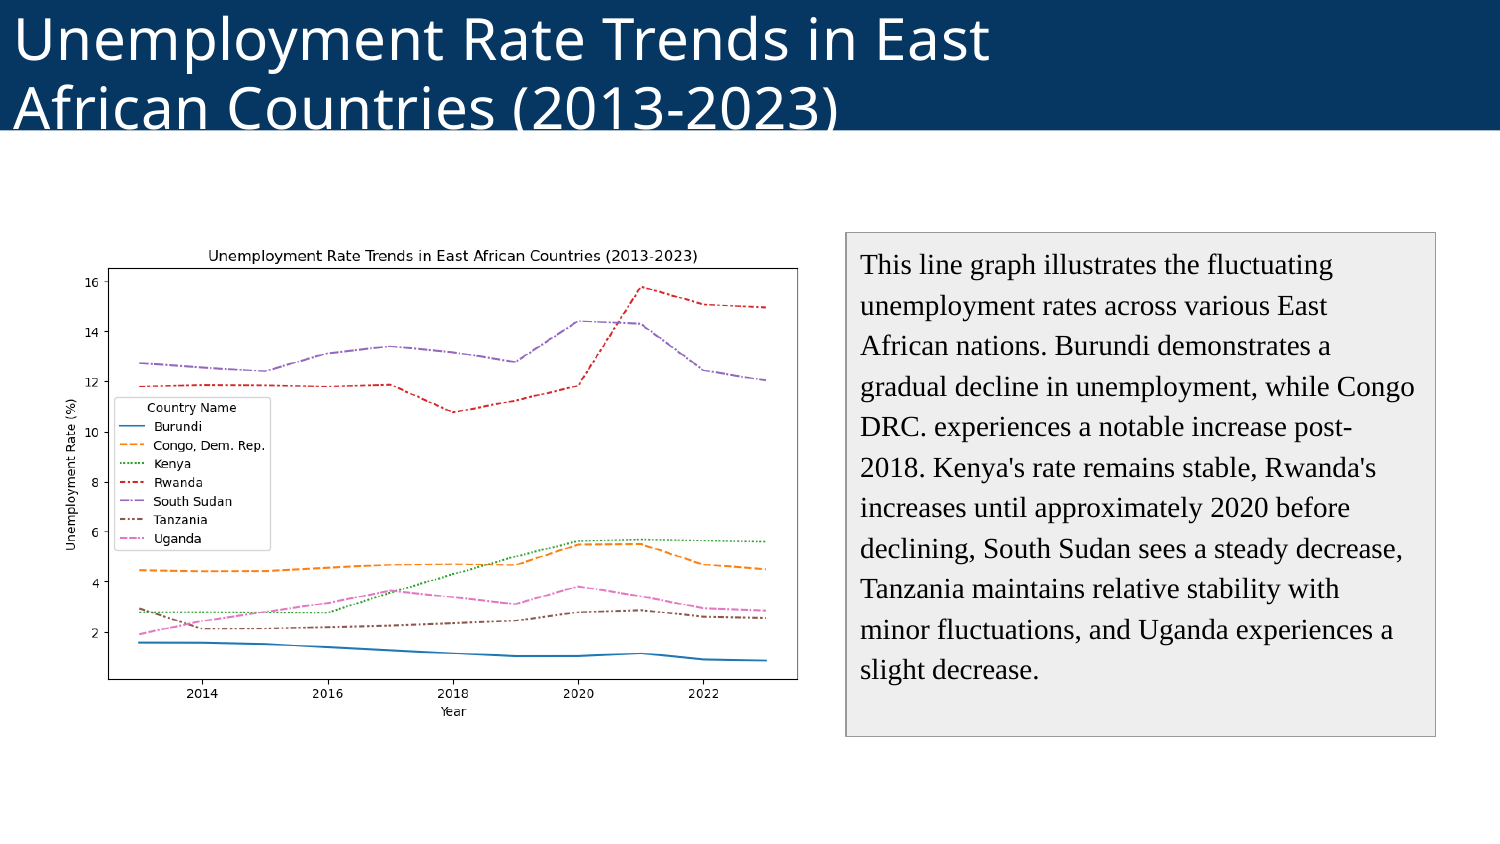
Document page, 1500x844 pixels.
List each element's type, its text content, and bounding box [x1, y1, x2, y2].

title Unemployment Rate Trends in East African Countries (2013-2023) [11, 0, 1197, 143]
text_box This line graph illustrates the fluctuating unemployment rates across various East African nations. Burundi demonstrates a gradual decline in unemployment, while Congo DRC. experiences a notable increase post-2018. Kenya's rate remains stable, Rwanda's increases until approximately 2020 before declining, South Sudan sees a steady decrease, Tanzania maintains relative stability with minor fluctuations, and Uganda experiences a slight decrease. [858, 237, 1417, 686]
picture [57, 241, 806, 727]
text_box [0, 0, 11, 131]
text_box [1197, 0, 1500, 131]
